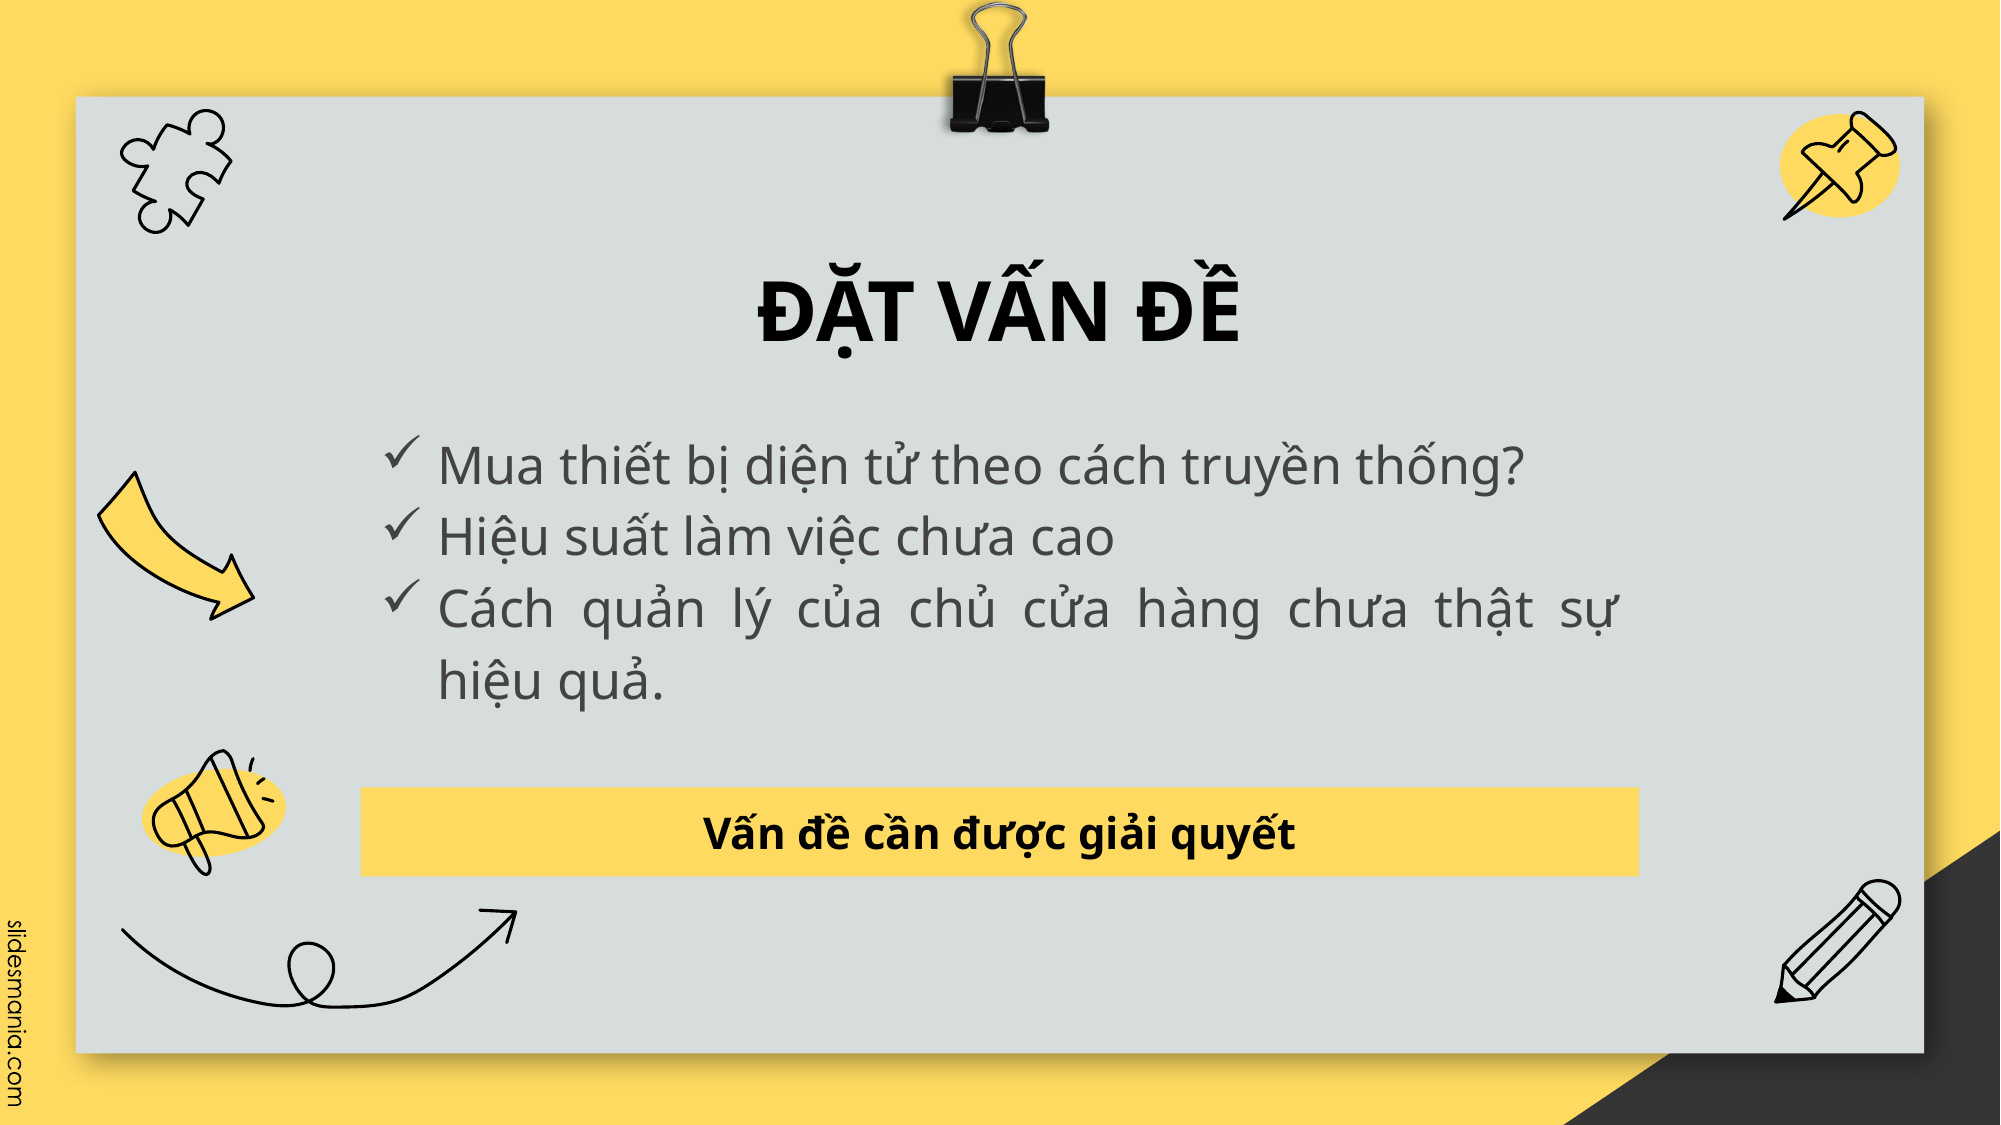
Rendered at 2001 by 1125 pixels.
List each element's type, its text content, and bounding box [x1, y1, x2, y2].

title ĐẶT VẤN ĐỀ [360, 238, 1640, 364]
list Mua thiết bị diện tử theo cách truyền thống? Hiệu suất làm việc chưa cao Cách quản lý của chủ cửa hàng chưa thật sự hiệu quả. [360, 402, 1640, 799]
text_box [152, 759, 274, 867]
picture [845, 0, 1154, 147]
text_box [278, 787, 286, 828]
text_box [142, 802, 147, 835]
subtitle Vấn đề cần được giải quyết [360, 799, 1640, 877]
